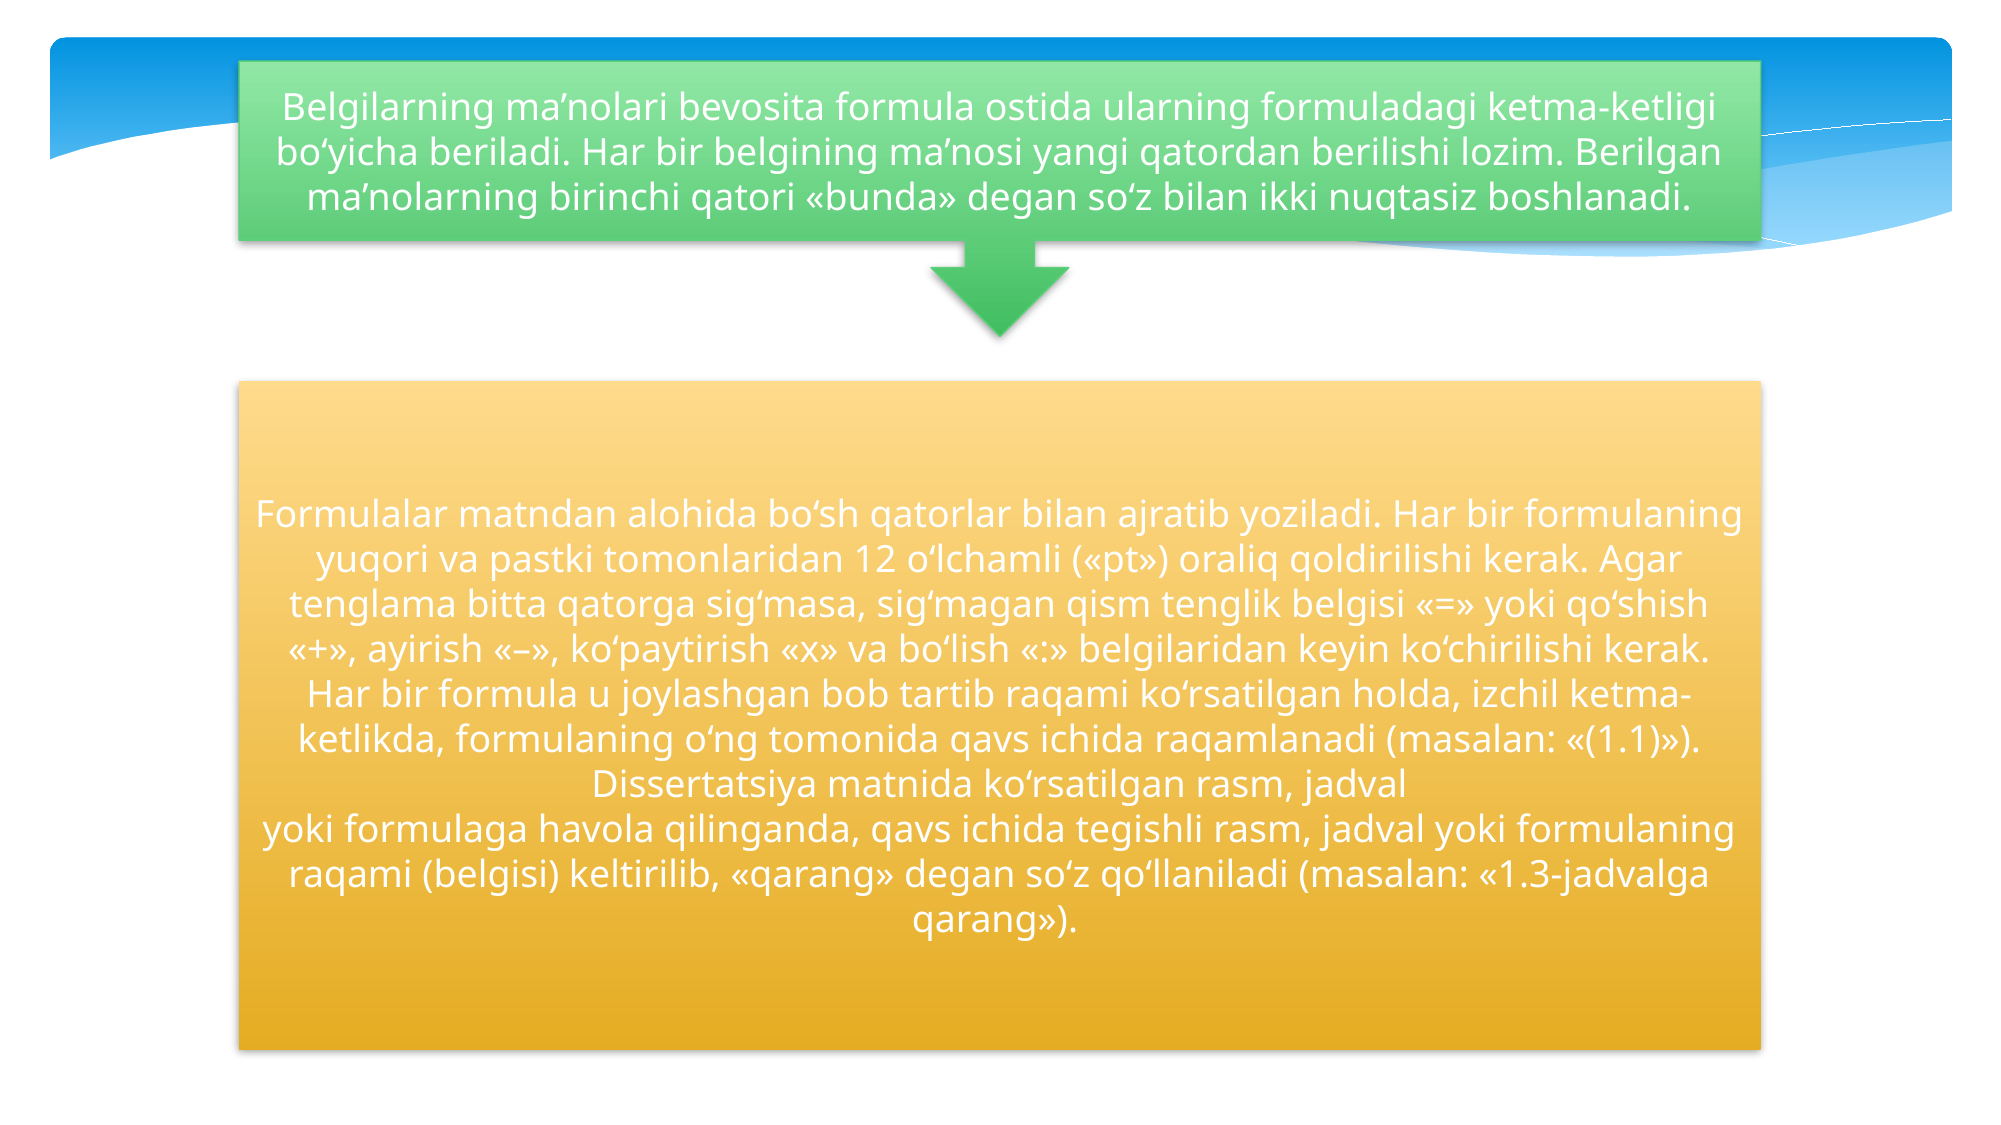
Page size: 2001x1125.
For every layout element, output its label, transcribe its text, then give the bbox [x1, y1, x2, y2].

text_box Belgilarning ma’nolari bevosita formula ostida ularning formuladagi ketma-ketligi bo‘yicha beriladi. Har bir belgining ma’nosi yangi qatordan berilishi lozim. Berilgan ma’nolarning birinchi qatori «bunda» degan so‘z bilan ikki nuqtasiz boshlanadi. [238, 60, 1762, 337]
text_box Formulalar matndan alohida bo‘sh qatorlar bilan ajratib yoziladi. Har bir formulaning yuqori va pastki tomonlaridan 12 o‘lchamli («pt») oraliq qoldirilishi kerak. Agar tenglama bitta qatorga sig‘masa, sig‘magan qism tenglik belgisi «=» yoki qo‘shish «+», ayirish «–», ko‘paytirish «x» va bo‘lish «:» belgilaridan keyin ko‘chirilishi kerak. Har bir formula u joylashgan bob tartib raqami ko‘rsatilgan holda, izchil ketma-ketlikda, formulaning o‘ng tomonida qavs ichida raqamlanadi (masalan: «(1.1)»). Dissertatsiya matnida ko‘rsatilgan rasm, jadval yoki formulaga havola qilinganda, qavs ichida tegishli rasm, jadval yoki formulaning raqami (belgisi) keltirilib, «qarang» degan so‘z qo‘llaniladi (masalan: «1.3-jadvalga qarang»). [239, 381, 1761, 1050]
